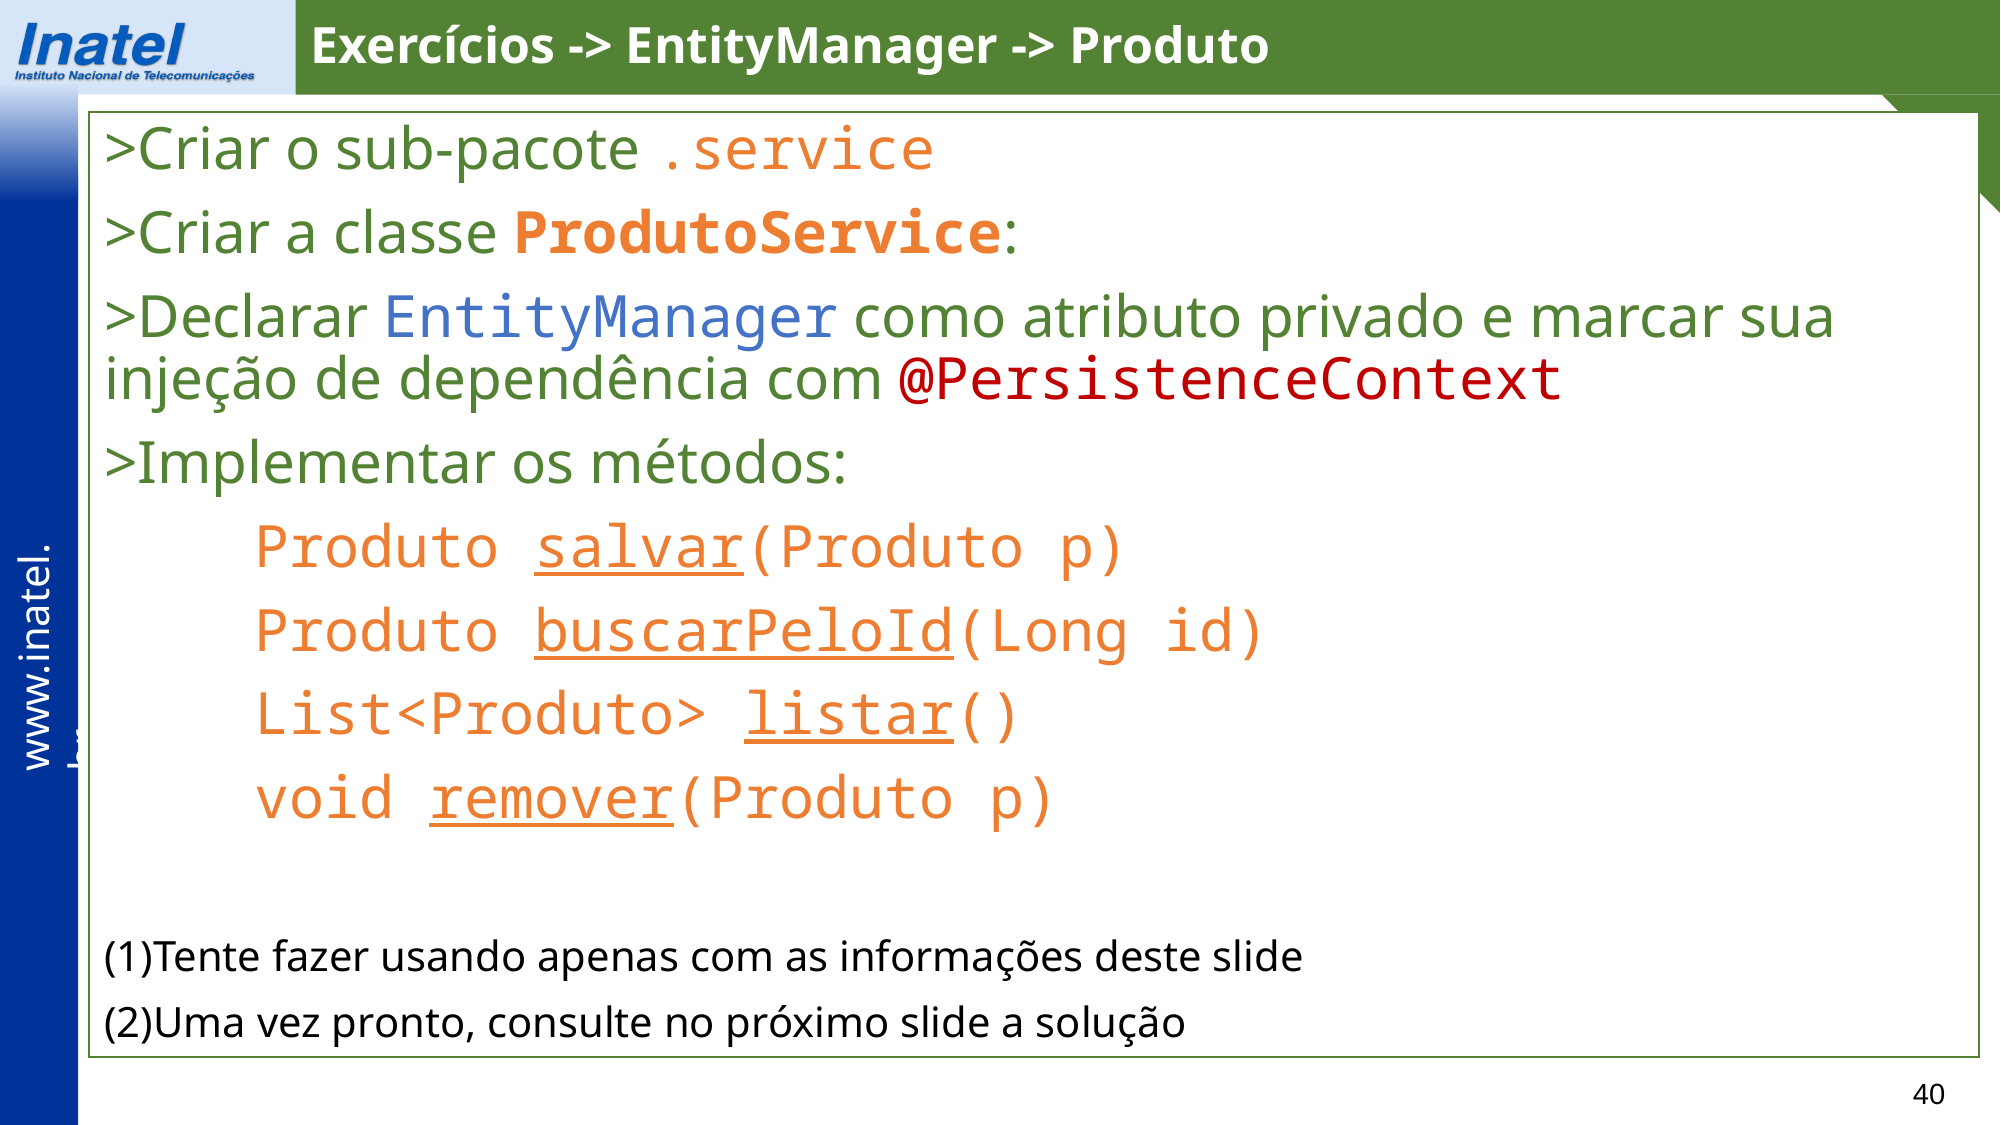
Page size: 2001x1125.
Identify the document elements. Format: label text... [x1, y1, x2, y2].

picture [12, 20, 258, 85]
text_box [1879, 93, 2000, 215]
text_box Exercícios -> EntityManager -> Produto [295, 0, 2000, 96]
text_box >Criar o sub-pacote .service >Criar a classe ProdutoService: >Declarar EntityManager como atributo privado e marcar sua injeção de dependência com @PersistenceContext >Implementar os métodos: Produto salvar(Produto p) Produto buscarPeloId(Long id) List<Produto> listar() void remover(Produto p) (1)Tente fazer usando apenas com as informações deste slide (2)Uma vez pronto, consulte no próximo slide a solução [88, 111, 1980, 1058]
